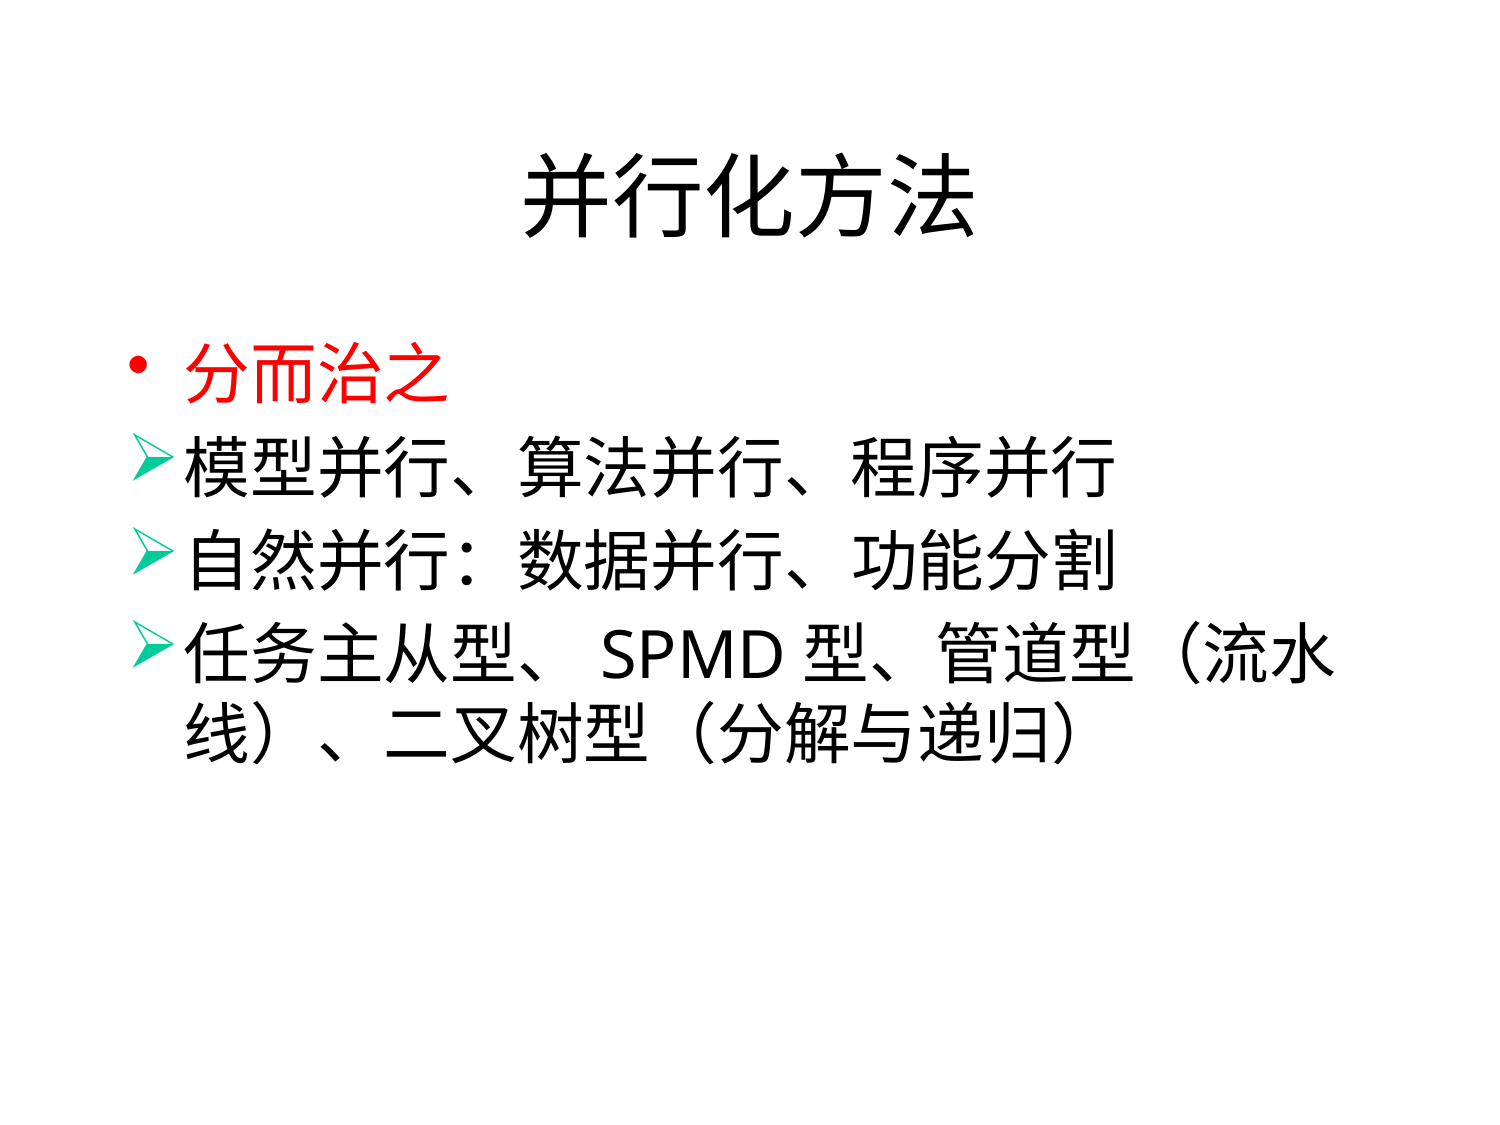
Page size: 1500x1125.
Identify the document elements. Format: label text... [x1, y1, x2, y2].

list 分而治之 模型并行、算法并行、程序并行 自然并行：数据并行、功能分割 任务主从型、SPMD型、管道型（流水线）、二叉树型（分解与递归） [112, 324, 1388, 1001]
title 并行化方法 [112, 99, 1388, 288]
